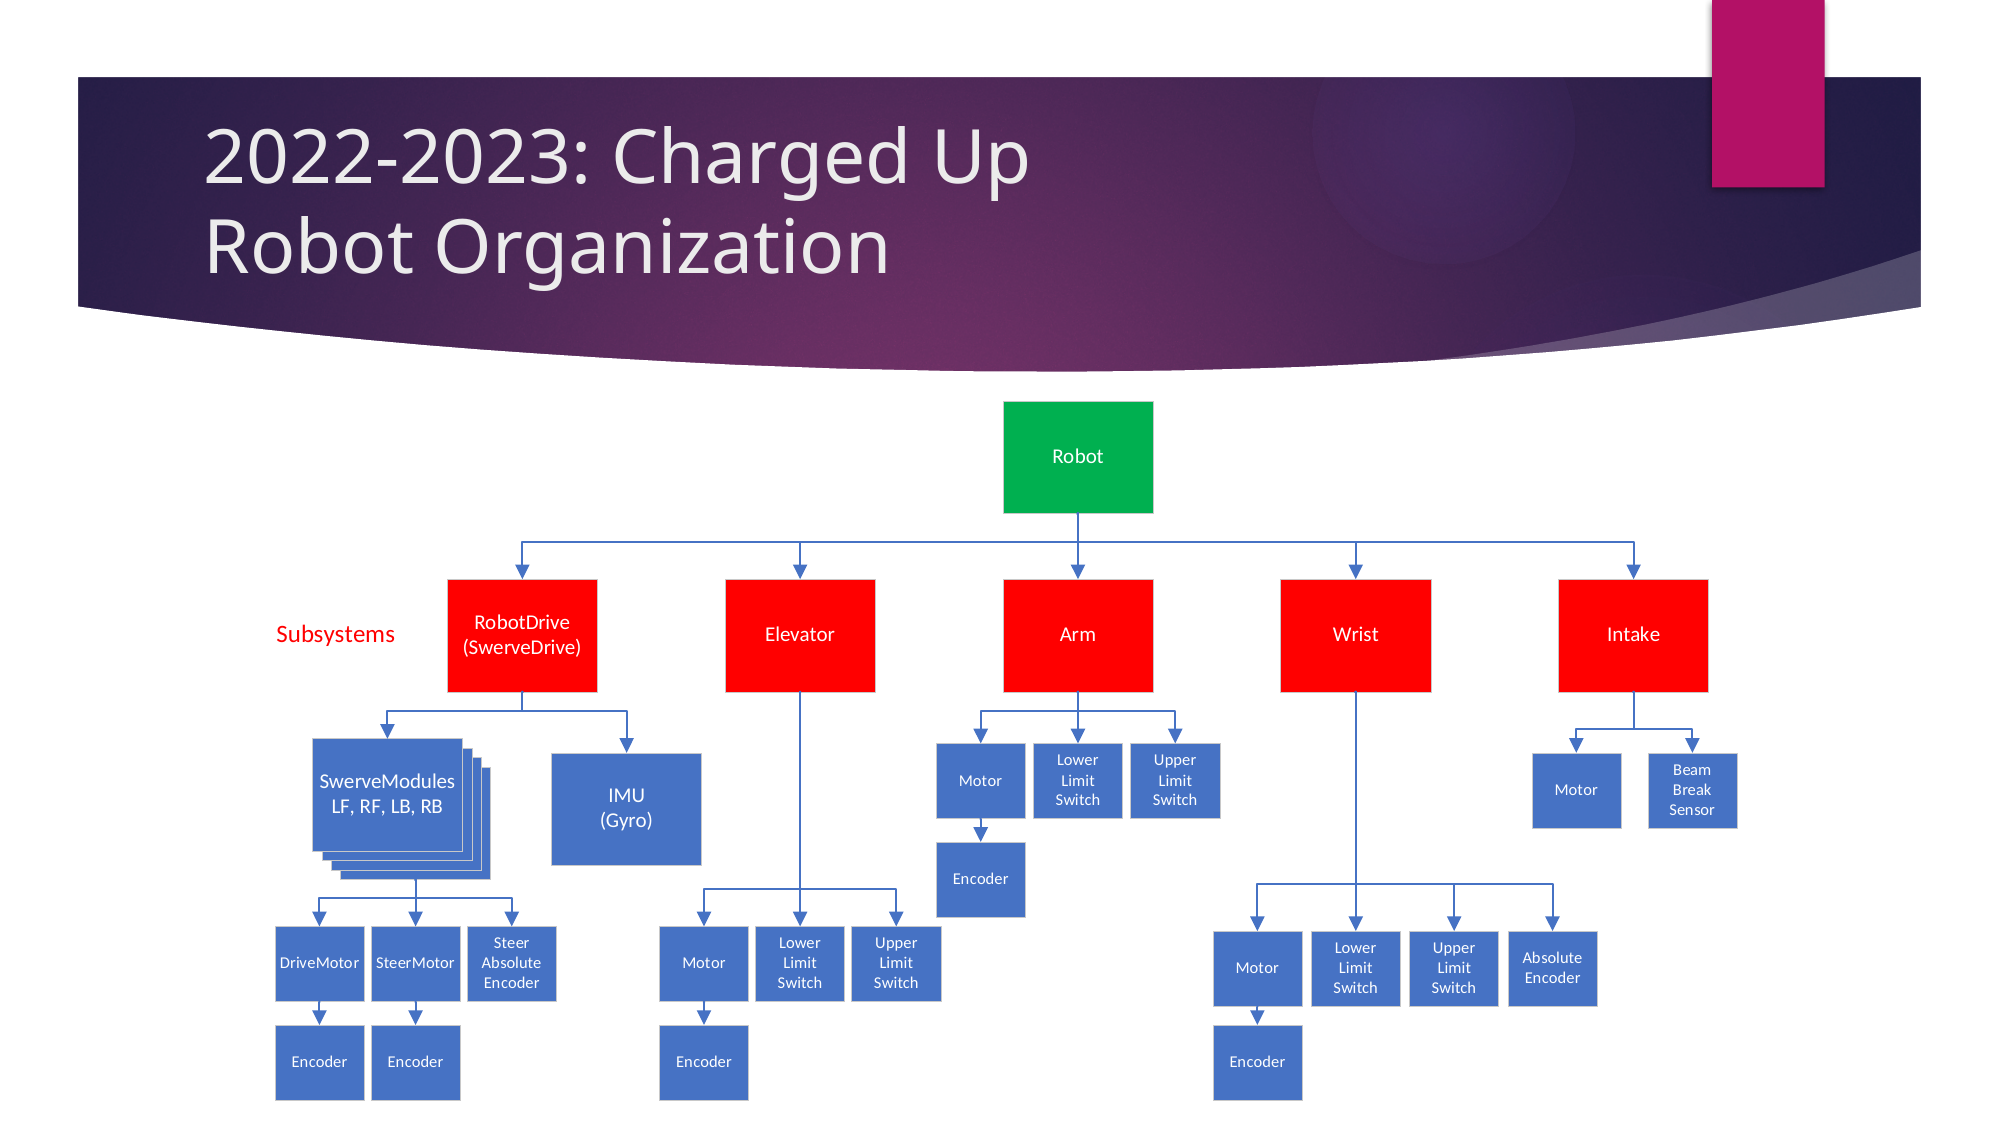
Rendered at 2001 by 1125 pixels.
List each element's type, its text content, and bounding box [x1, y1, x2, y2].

picture [260, 397, 1740, 1102]
title 2022-2023: Charged Up Robot Organization [188, 113, 1626, 284]
